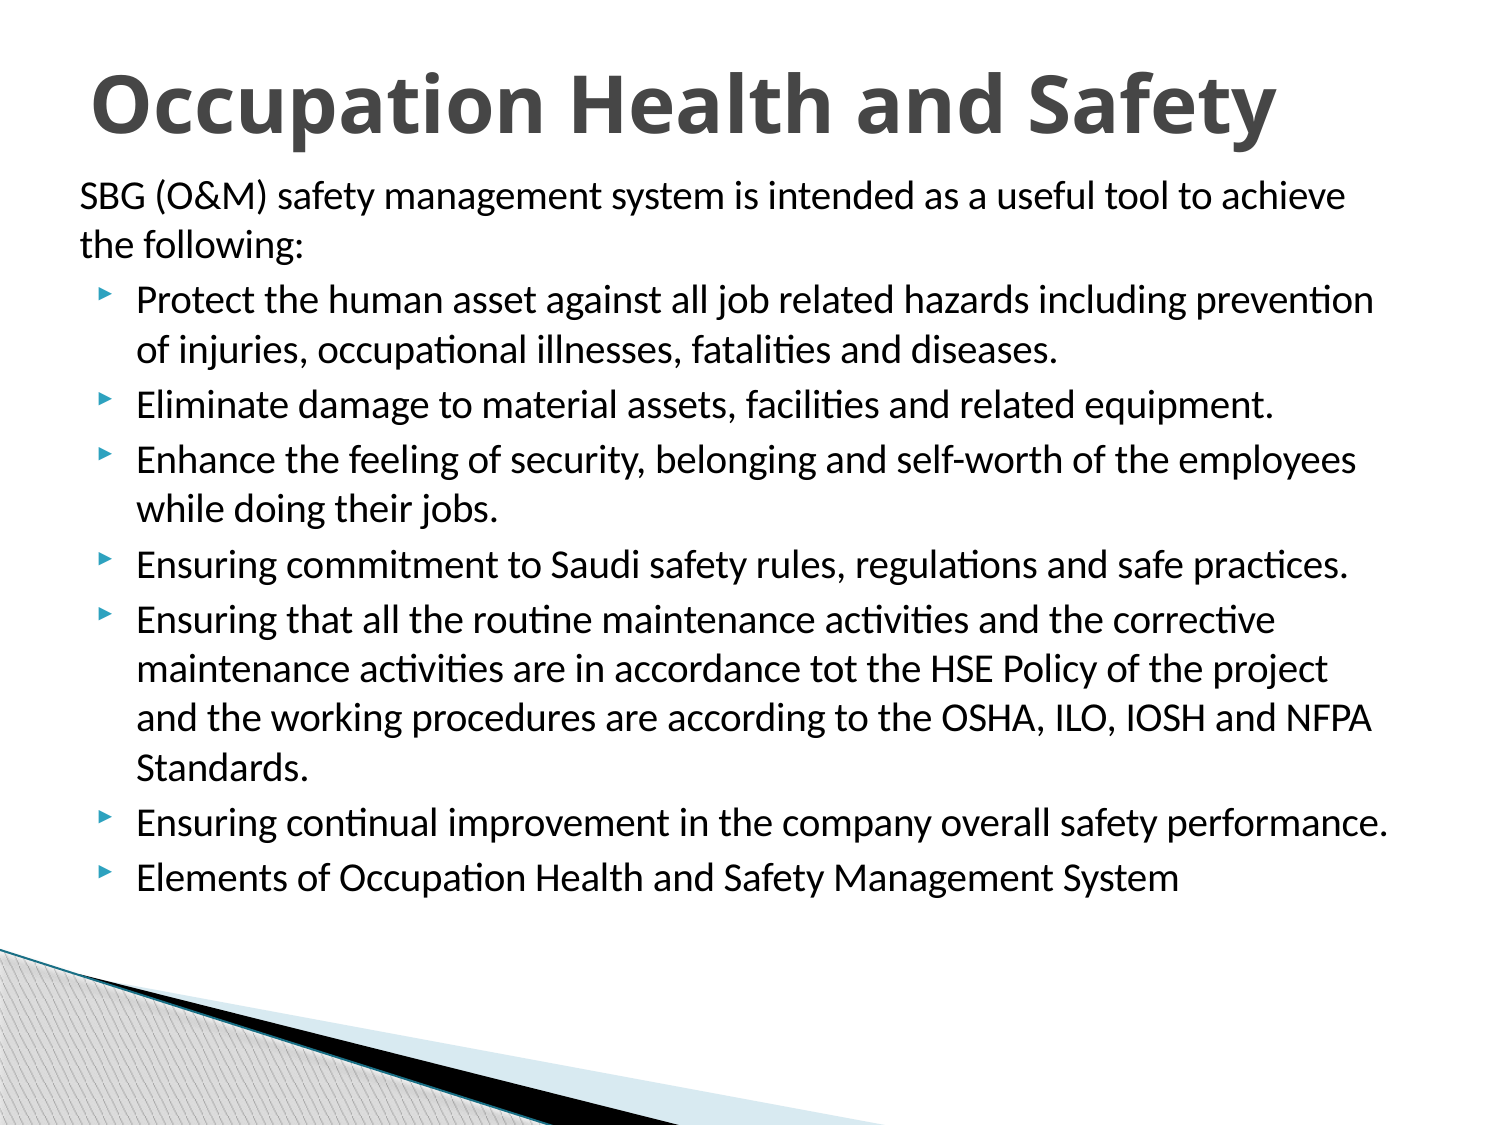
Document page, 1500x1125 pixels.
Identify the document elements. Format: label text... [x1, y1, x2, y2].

title Occupation Health and Safety [75, 45, 1425, 233]
list SBG (O&M) safety management system is intended as a useful tool to achieve the following: Protect the human asset against all job related hazards including prevention of injuries, occupational illnesses, fatalities and diseases. Eliminate damage to material assets, facilities and related equipment. Enhance the feeling of security, belonging and self-worth of the employees while doing their jobs. Ensuring commitment to Saudi safety rules, regulations and safe practices. Ensuring that all the routine maintenance activities and the corrective maintenance activities are in accordance tot the HSE Policy of the project and the working procedures are according to the OSHA, ILO, IOSH and NFPA Standards. Ensuring continual improvement in the company overall safety performance. Elements of Occupation Health and Safety Management System [64, 160, 1415, 965]
